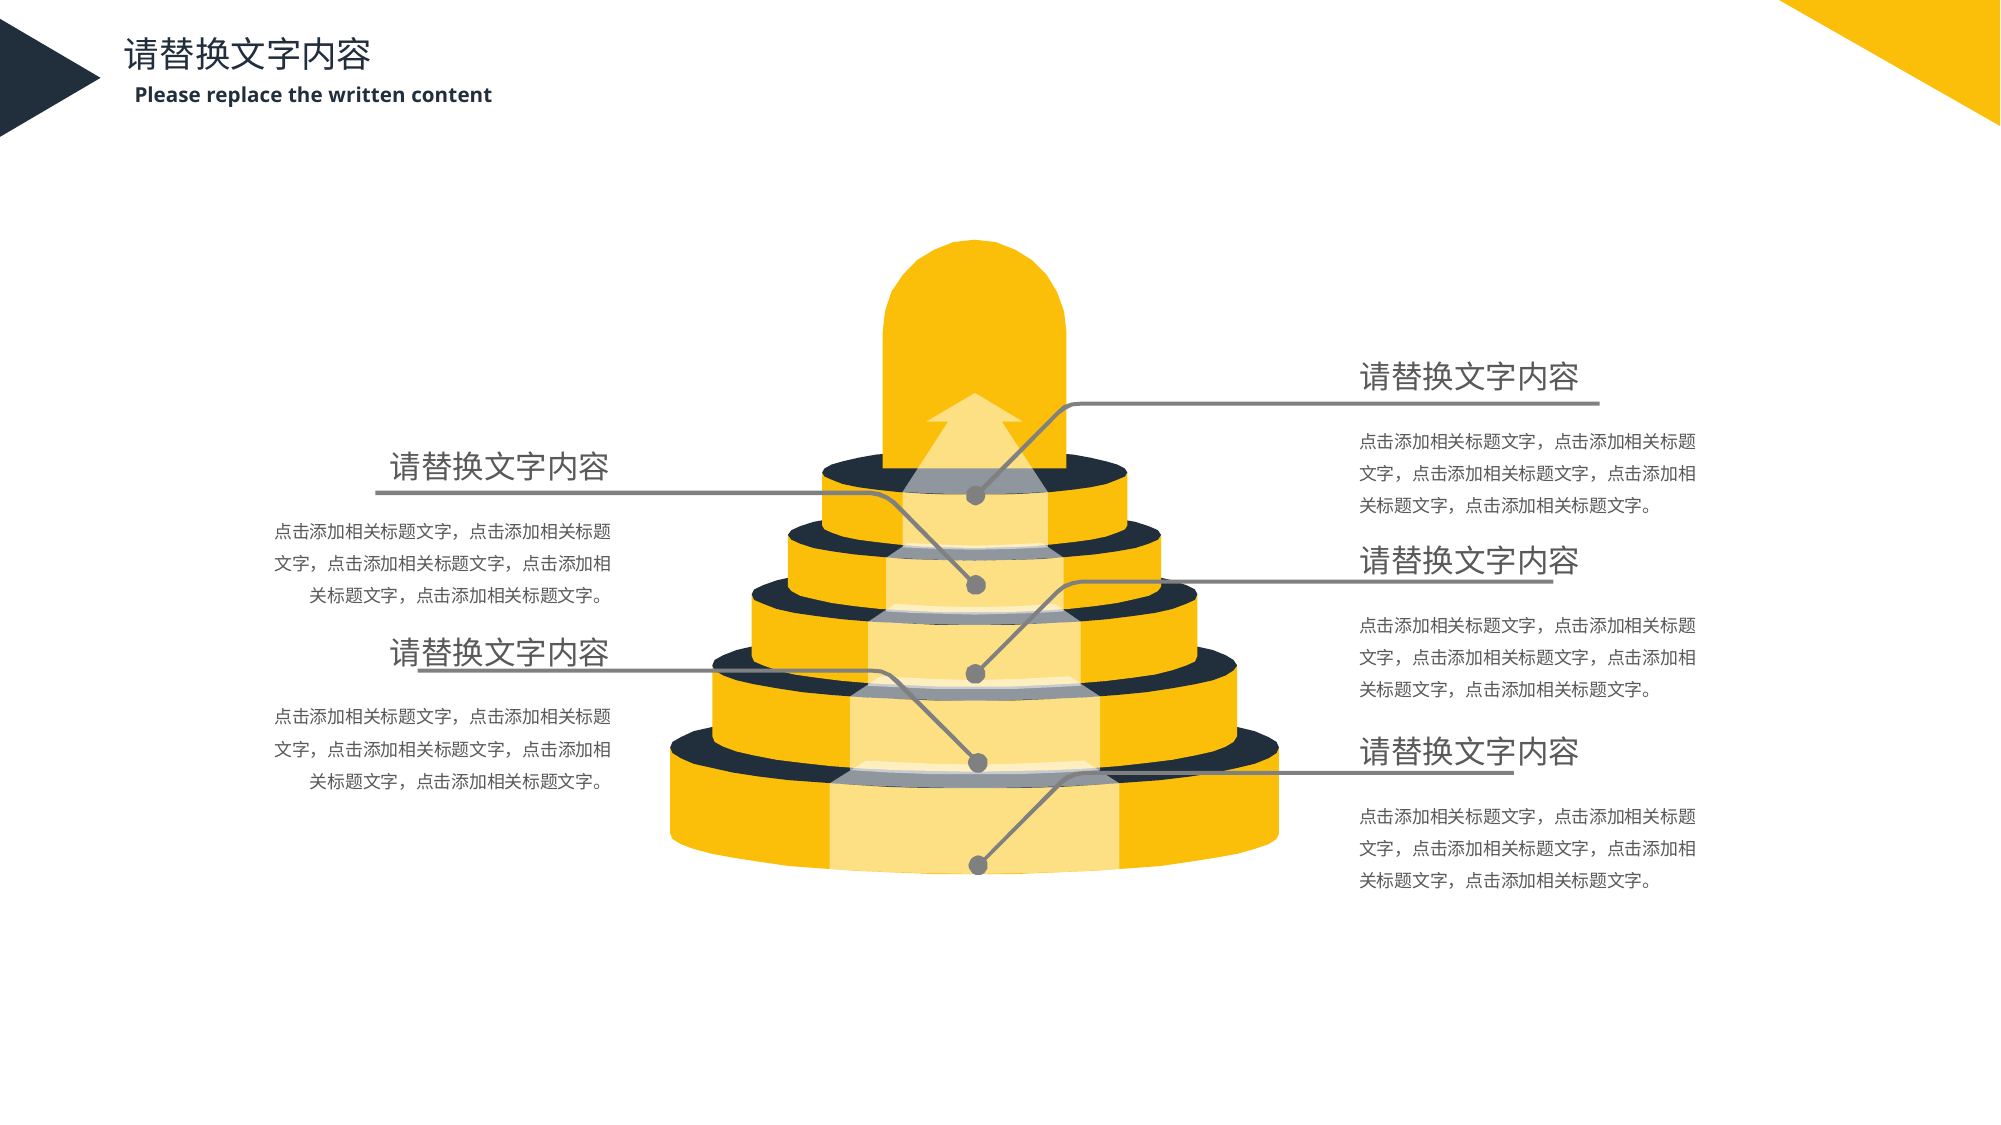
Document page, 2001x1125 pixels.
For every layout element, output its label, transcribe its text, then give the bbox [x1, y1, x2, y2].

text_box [966, 401, 1600, 506]
text_box 请替换文字内容 [108, 24, 388, 83]
text_box 点击添加相关标题文字，点击添加相关标题文字，点击添加相关标题文字，点击添加相关标题文字，点击添加相关标题文字。 [1344, 787, 1728, 899]
text_box 请替换文字内容 [1345, 724, 1596, 778]
text_box 点击添加相关标题文字，点击添加相关标题文字，点击添加相关标题文字，点击添加相关标题文字，点击添加相关标题文字。 [1344, 596, 1728, 708]
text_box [988, 684, 1120, 770]
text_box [965, 579, 1554, 684]
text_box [670, 239, 1279, 490]
text_box 点击添加相关标题文字，点击添加相关标题文字，点击添加相关标题文字，点击添加相关标题文字，点击添加相关标题文字。 [1344, 412, 1728, 524]
text_box 请替换文字内容 [375, 625, 626, 678]
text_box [829, 595, 965, 668]
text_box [829, 773, 968, 874]
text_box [375, 490, 986, 595]
text_box 点击添加相关标题文字，点击添加相关标题文字，点击添加相关标题文字，点击添加相关标题文字，点击添加相关标题文字。 [248, 502, 627, 614]
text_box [417, 668, 988, 773]
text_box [670, 595, 829, 668]
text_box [968, 770, 1514, 875]
text_box Please replace the written content [119, 74, 508, 115]
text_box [829, 392, 1120, 490]
text_box 请替换文字内容 [375, 439, 626, 490]
text_box 请替换文字内容 [1345, 349, 1596, 401]
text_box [1120, 506, 1279, 579]
text_box 请替换文字内容 [1345, 533, 1596, 587]
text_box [1120, 684, 1279, 770]
text_box 点击添加相关标题文字，点击添加相关标题文字，点击添加相关标题文字，点击添加相关标题文字，点击添加相关标题文字。 [248, 688, 627, 800]
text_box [670, 773, 968, 875]
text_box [986, 506, 1120, 579]
